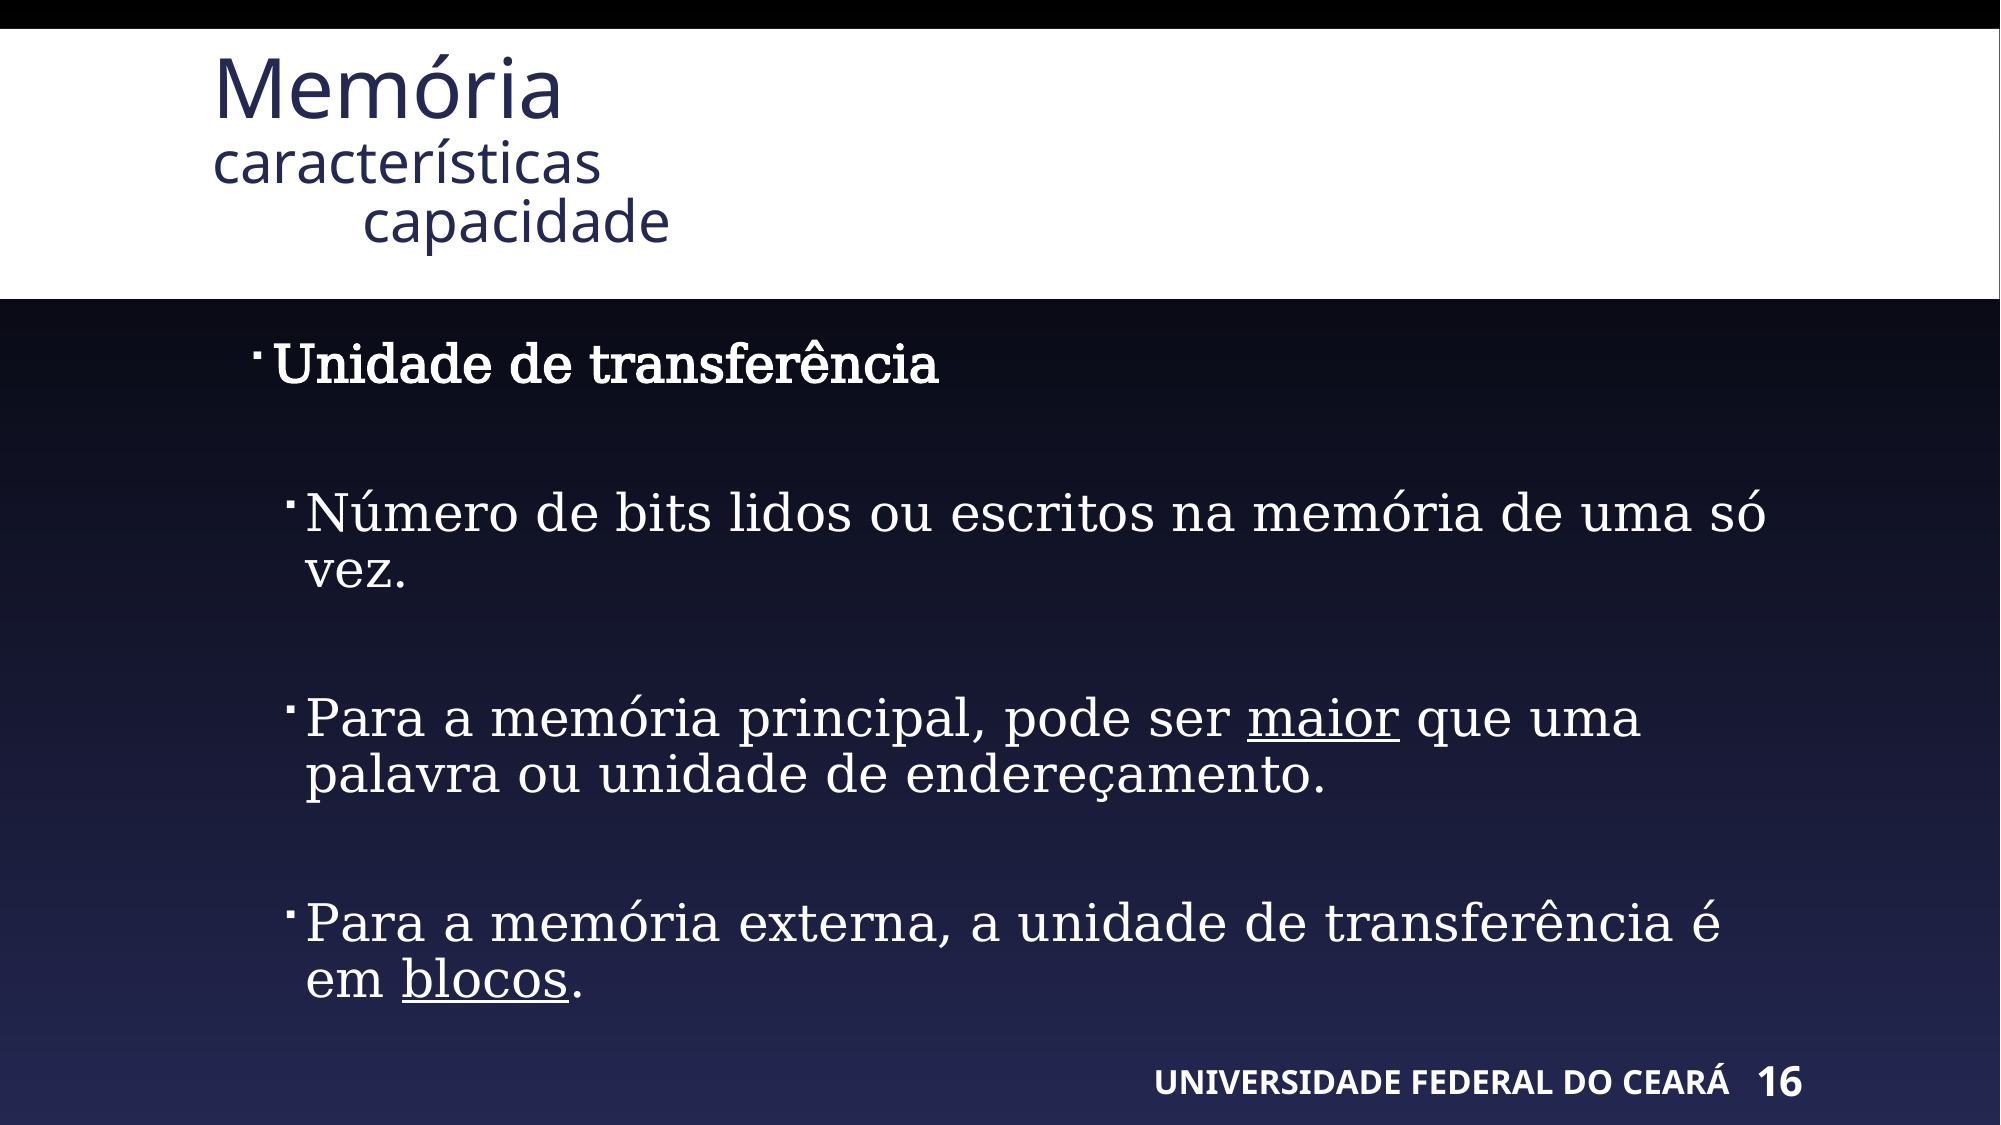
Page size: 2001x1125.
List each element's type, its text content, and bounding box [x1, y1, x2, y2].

slide_number 16 [1748, 1053, 1904, 1114]
title Memória características capacidade [197, 11, 1803, 295]
footer UNIVERSIDADE FEDERAL DO CEARÁ [918, 1053, 1746, 1114]
list Unidade de transferência Número de bits lidos ou escritos na memória de uma só vez. Para a memória principal, pode ser maior que uma palavra ou unidade de endereçamento. Para a memória externa, a unidade de transferência é em blocos. [197, 329, 1803, 1020]
